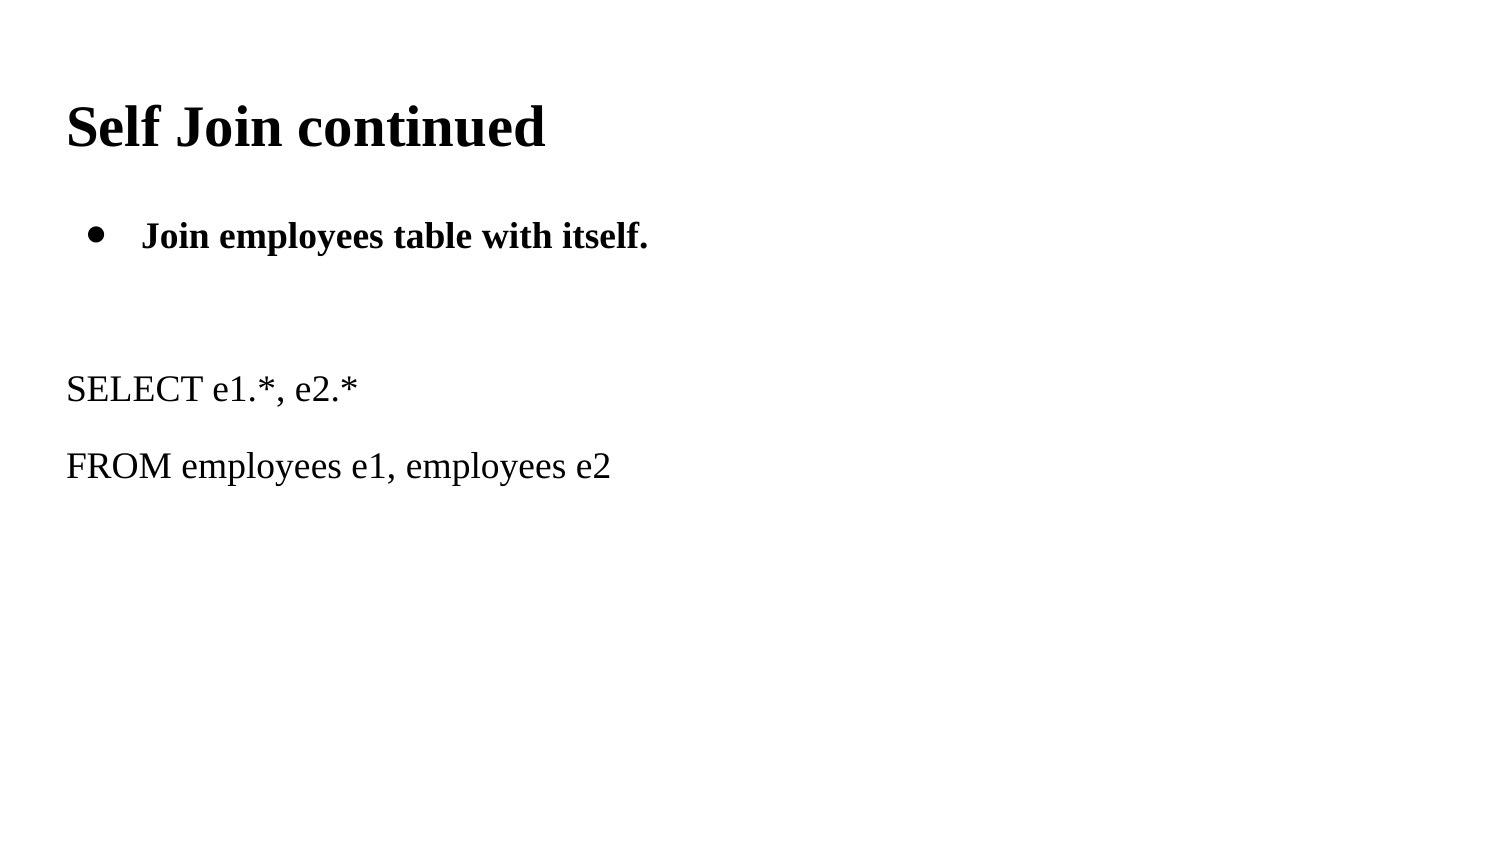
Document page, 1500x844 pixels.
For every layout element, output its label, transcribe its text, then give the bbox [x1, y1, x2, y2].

title Self Join continued [51, 72, 1449, 167]
list Join employees table with itself. SELECT e1.*, e2.* FROM employees e1, employees e2 [51, 189, 1449, 750]
